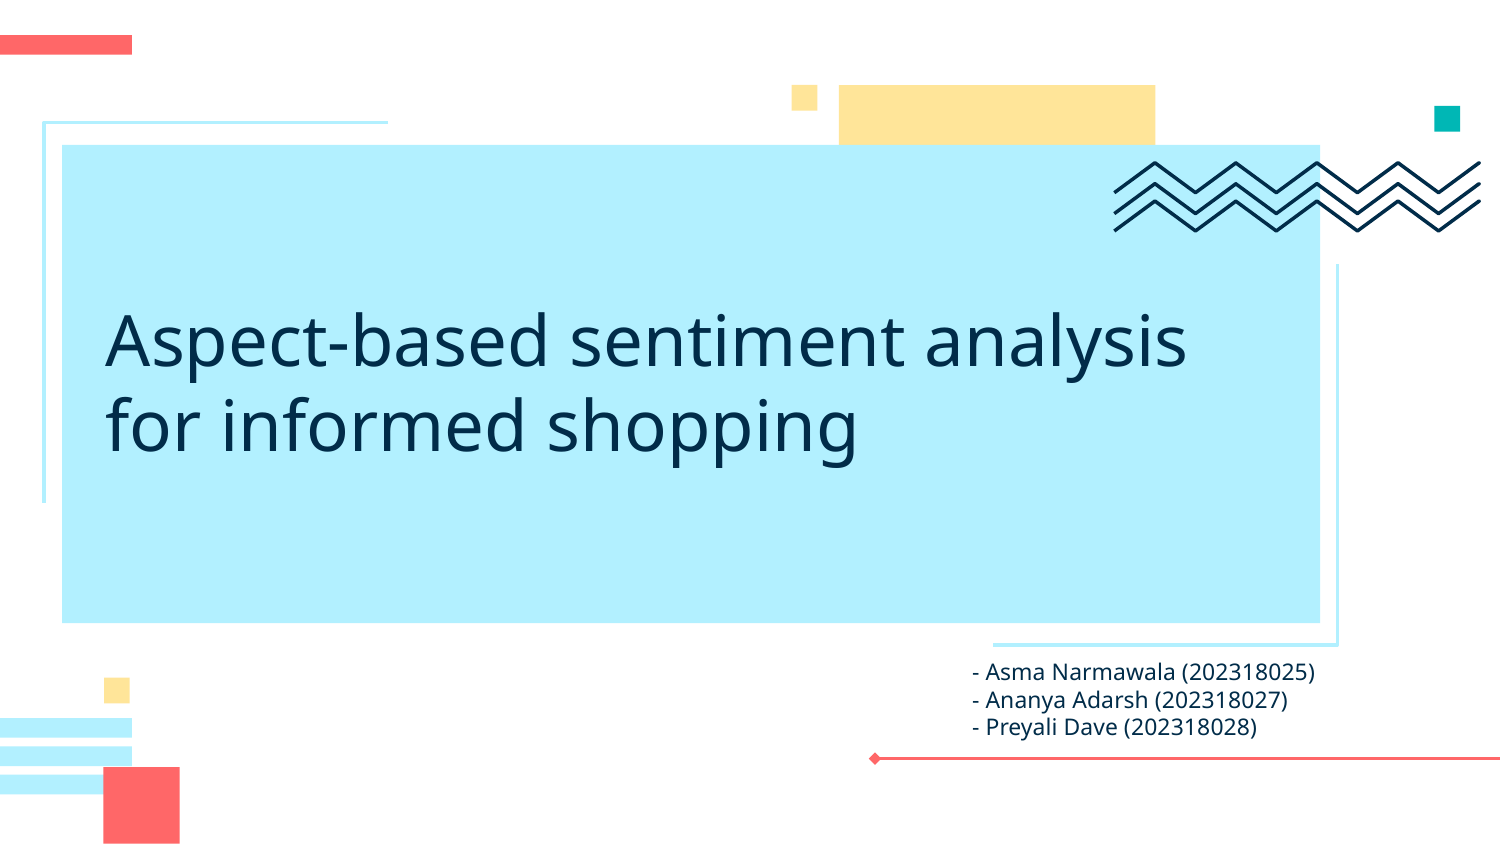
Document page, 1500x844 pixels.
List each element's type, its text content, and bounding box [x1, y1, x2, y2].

subtitle - Asma Narmawala (202318025) - Ananya Adarsh (202318027) - Preyali Dave (202318028) [957, 642, 1461, 749]
title Aspect-based sentiment analysis for informed shopping [90, 168, 1294, 592]
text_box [1114, 162, 1480, 232]
